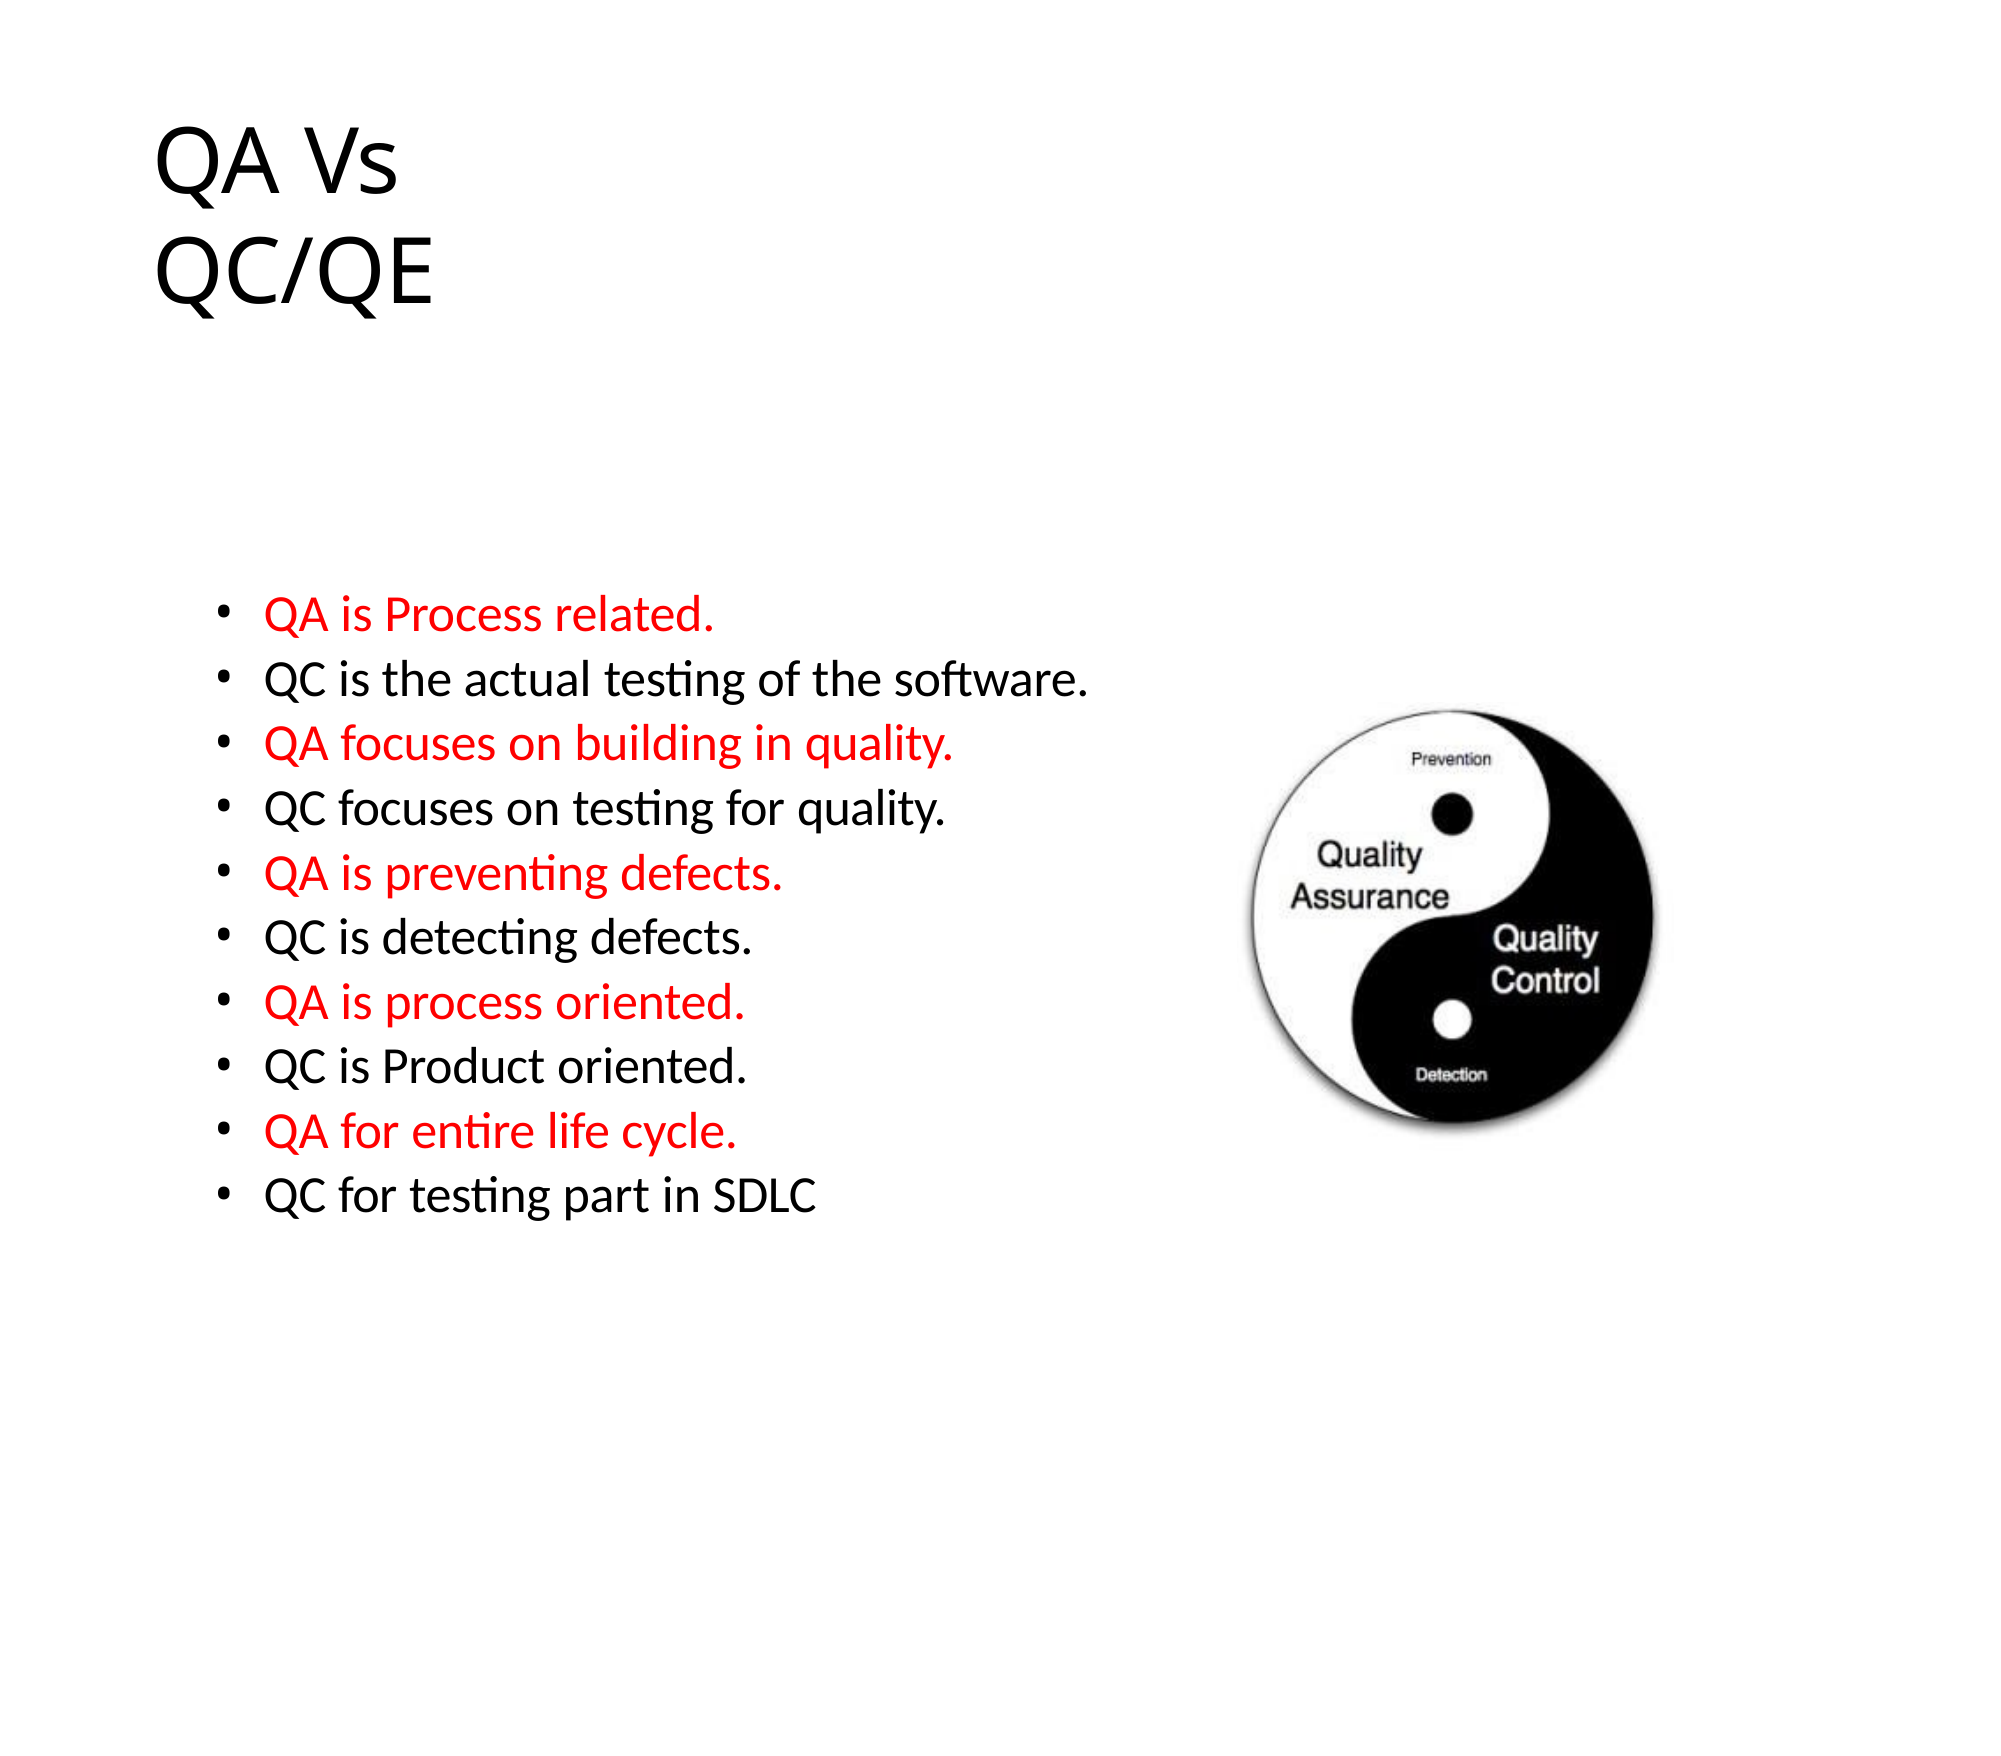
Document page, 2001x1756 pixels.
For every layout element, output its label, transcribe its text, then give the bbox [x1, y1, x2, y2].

text_box QA is Process related. QC is the actual testing of the software. QA focuses on building in quality. QC focuses on testing for quality. QA is preventing defects. QC is detecting defects. QA is process oriented. QC is Product oriented. QA for entire life cycle. QC for testing part in SDLC [212, 577, 1101, 1224]
picture [1237, 702, 1674, 1152]
title QA Vs QC/QE [150, 100, 633, 396]
